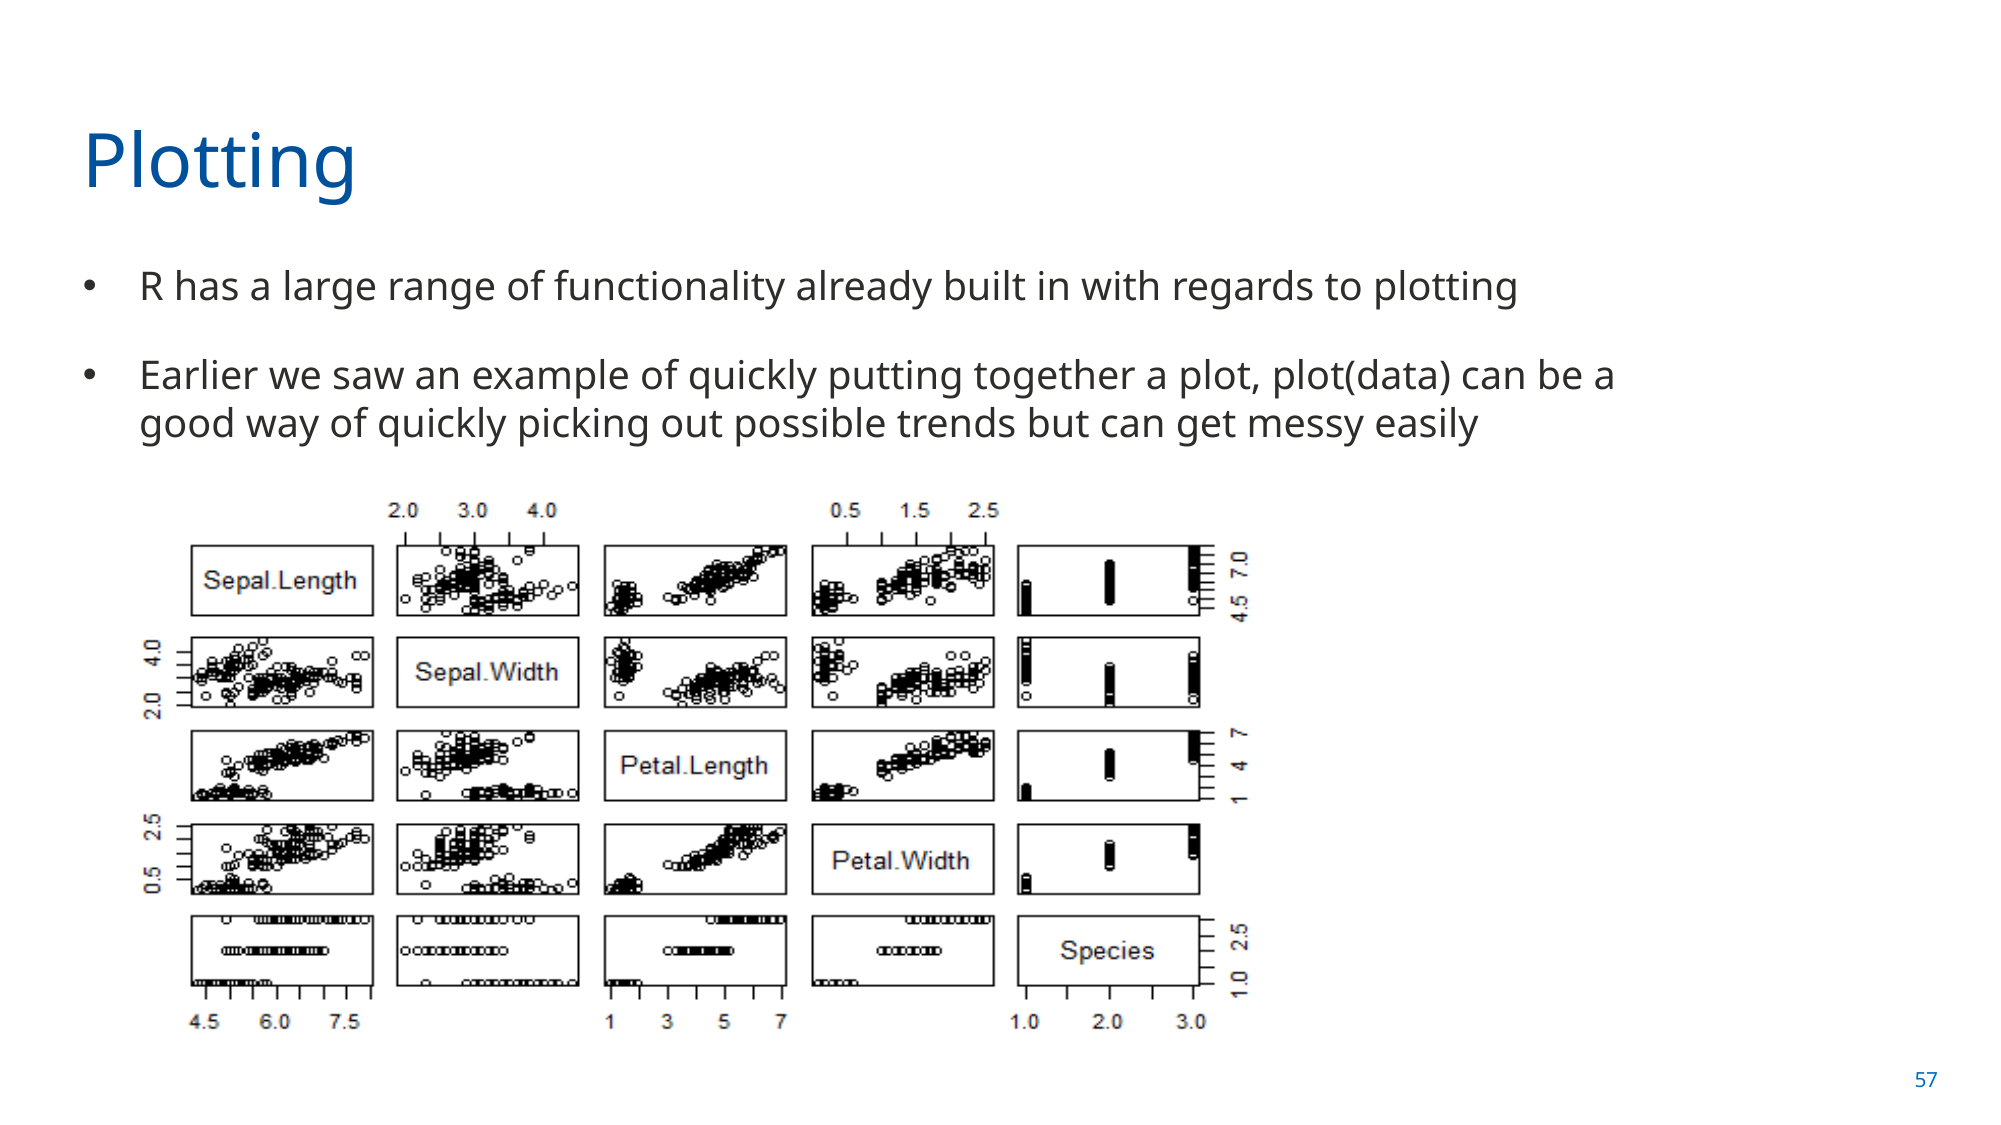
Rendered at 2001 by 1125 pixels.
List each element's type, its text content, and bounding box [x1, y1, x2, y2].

picture [119, 494, 1266, 1042]
title Plotting [67, 67, 1565, 210]
list R has a large range of functionality already built in with regards to plotting Earlier we saw an example of quickly putting together a plot, plot(data) can be a good way of quickly picking out possible trends but can get messy easily [67, 253, 1640, 1000]
